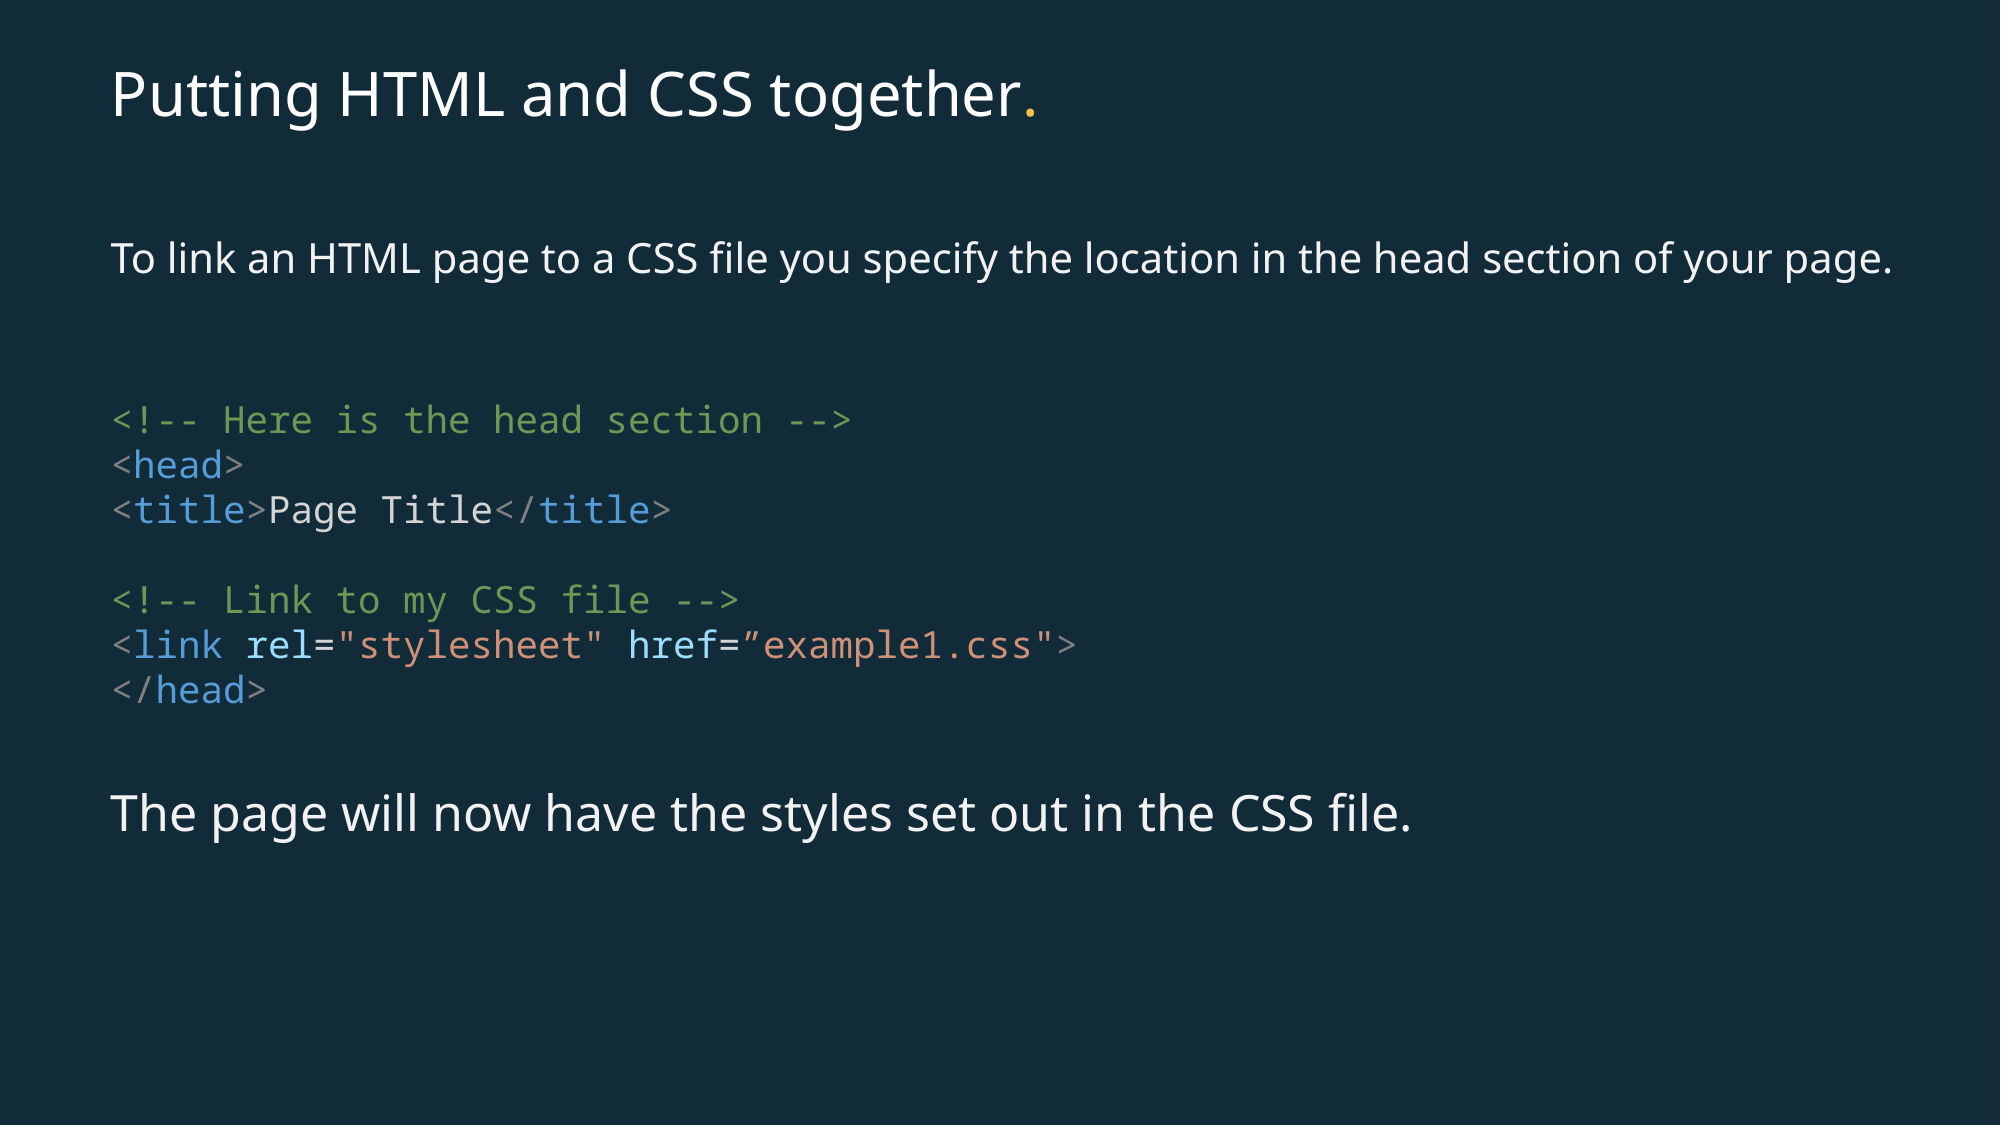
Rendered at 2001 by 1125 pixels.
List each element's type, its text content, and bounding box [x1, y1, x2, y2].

title Putting HTML and CSS together. [95, 55, 1605, 138]
text_box To link an HTML page to a CSS file you specify the location in the head section of your page. <!-- Here is the head section --> <head> <title>Page Title</title> <!-- Link to my CSS file --> <link rel="stylesheet" href=”example1.css"> </head> The page will now have the styles set out in the CSS file. [95, 224, 1909, 834]
